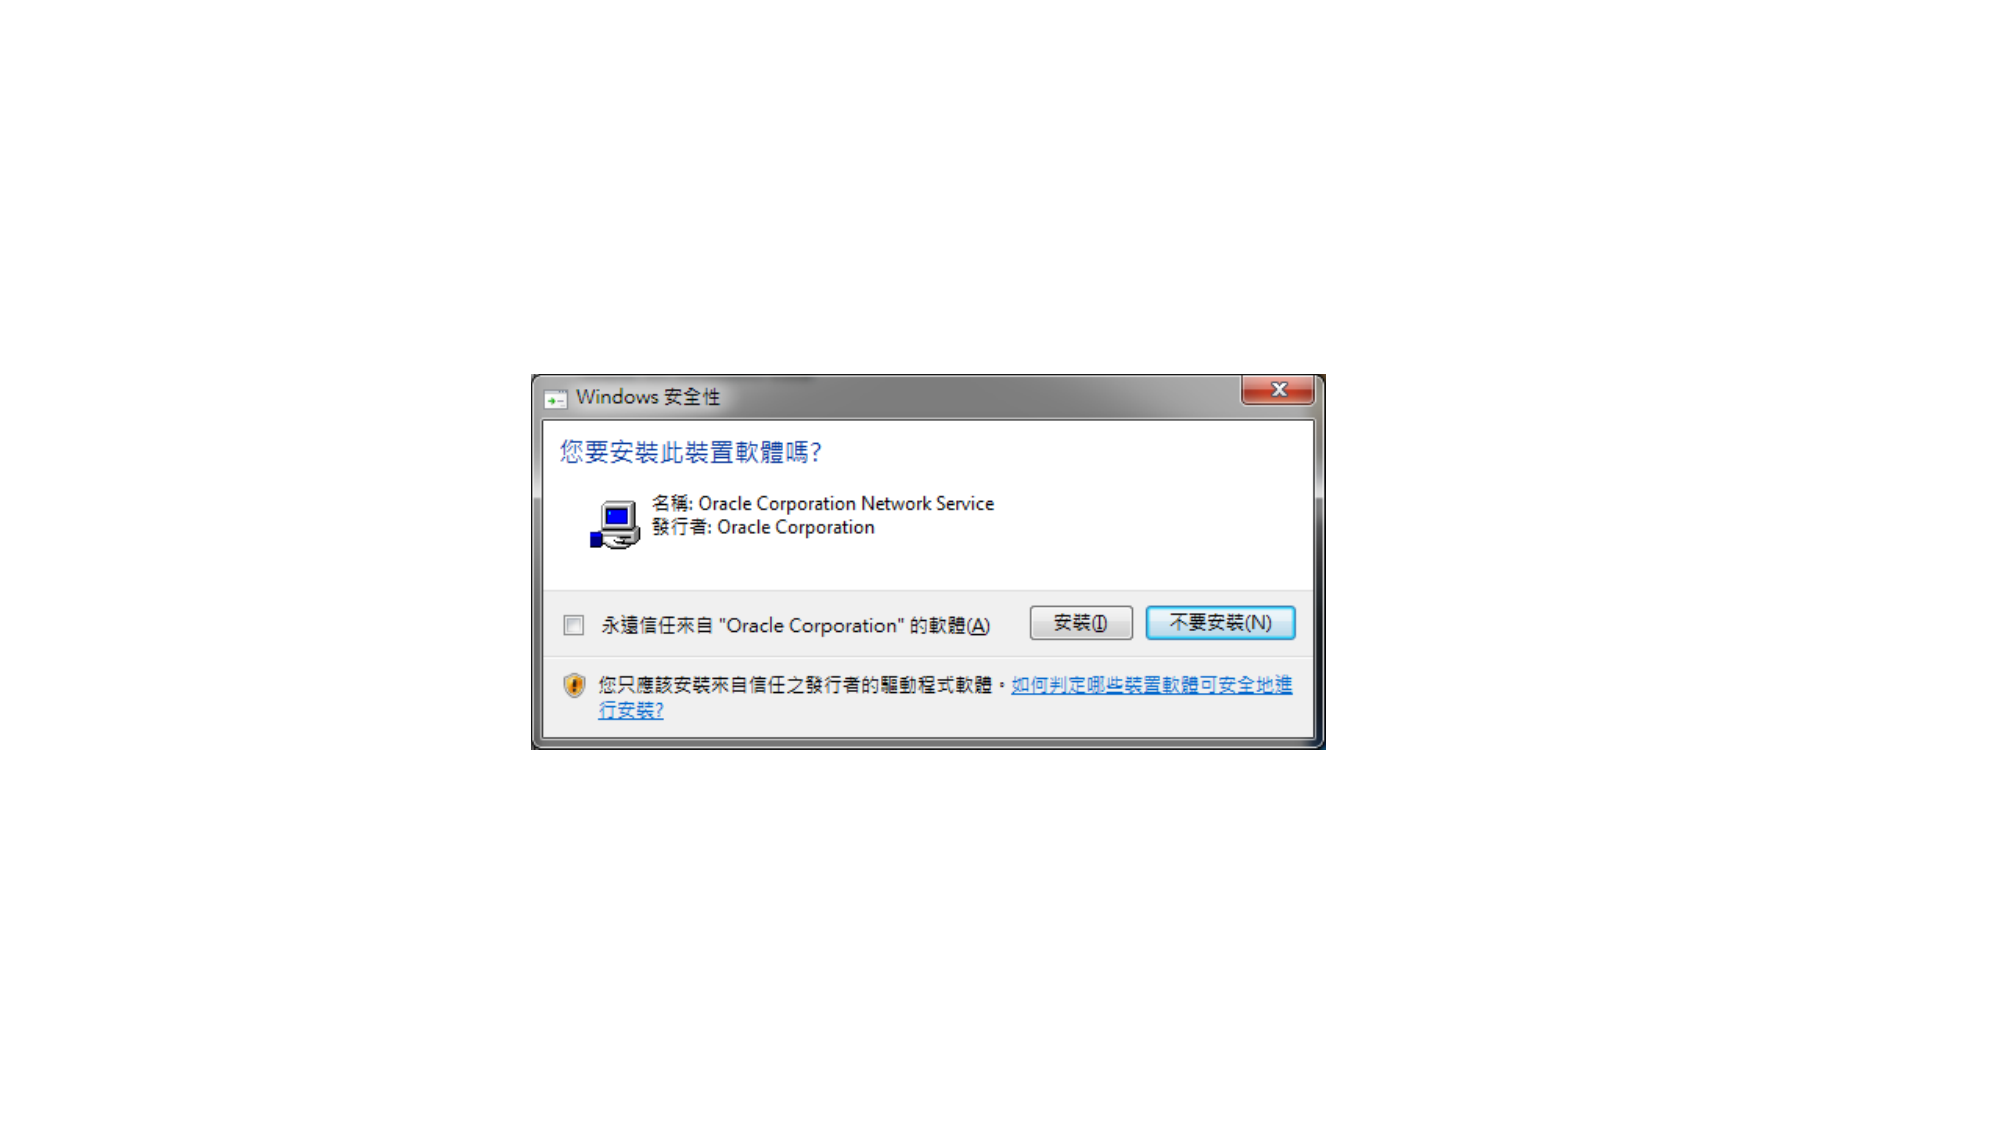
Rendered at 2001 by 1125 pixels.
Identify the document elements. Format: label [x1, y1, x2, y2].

list [531, 374, 1326, 750]
